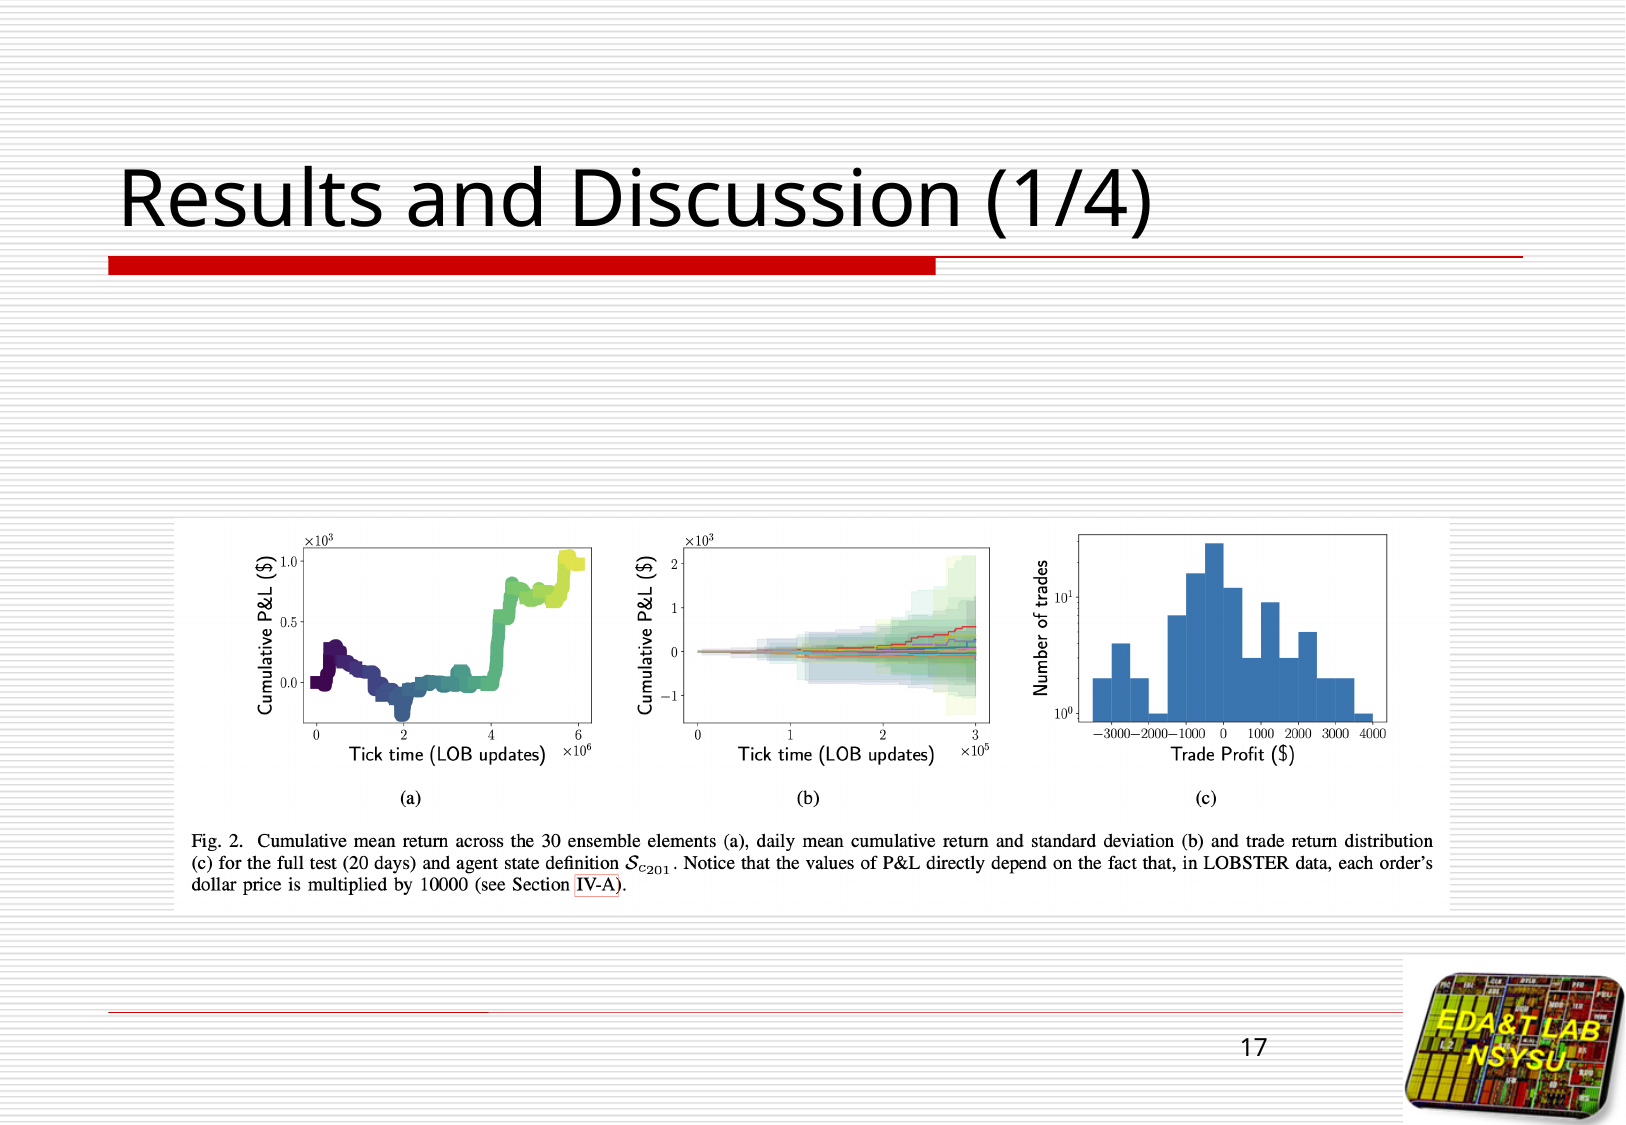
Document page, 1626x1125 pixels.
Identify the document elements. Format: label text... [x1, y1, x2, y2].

picture [0, 0, 1626, 1125]
title Results and Discussion (1/4) [102, 50, 1524, 250]
slide_number 17 [931, 1024, 1284, 1103]
